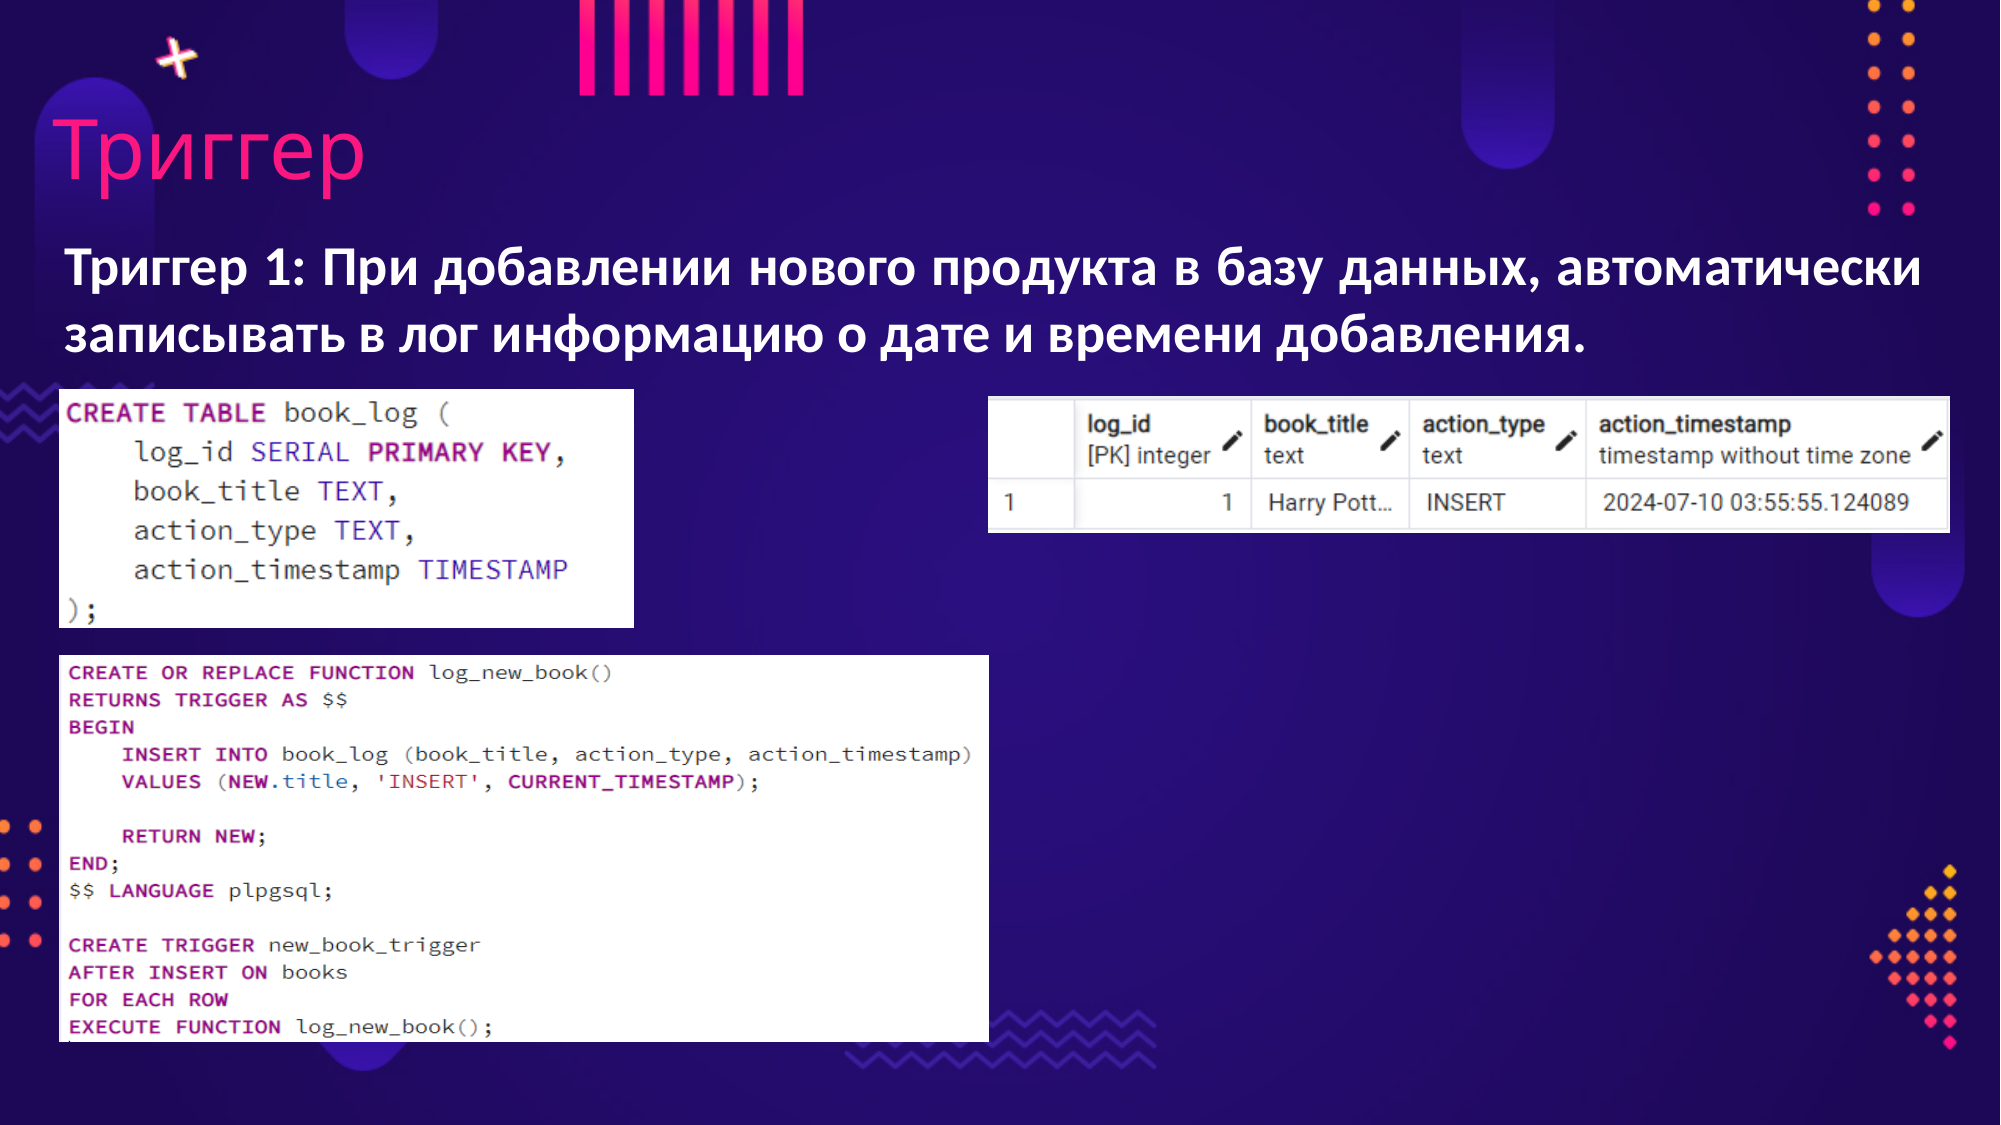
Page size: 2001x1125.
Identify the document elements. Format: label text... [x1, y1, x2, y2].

text_box Триггер [37, 88, 1824, 204]
picture [0, 0, 2000, 1125]
text_box Триггер 1: При добавлении нового продукта в базу данных, автоматически записывать в лог информацию о дате и времени добавления. [49, 221, 1939, 372]
